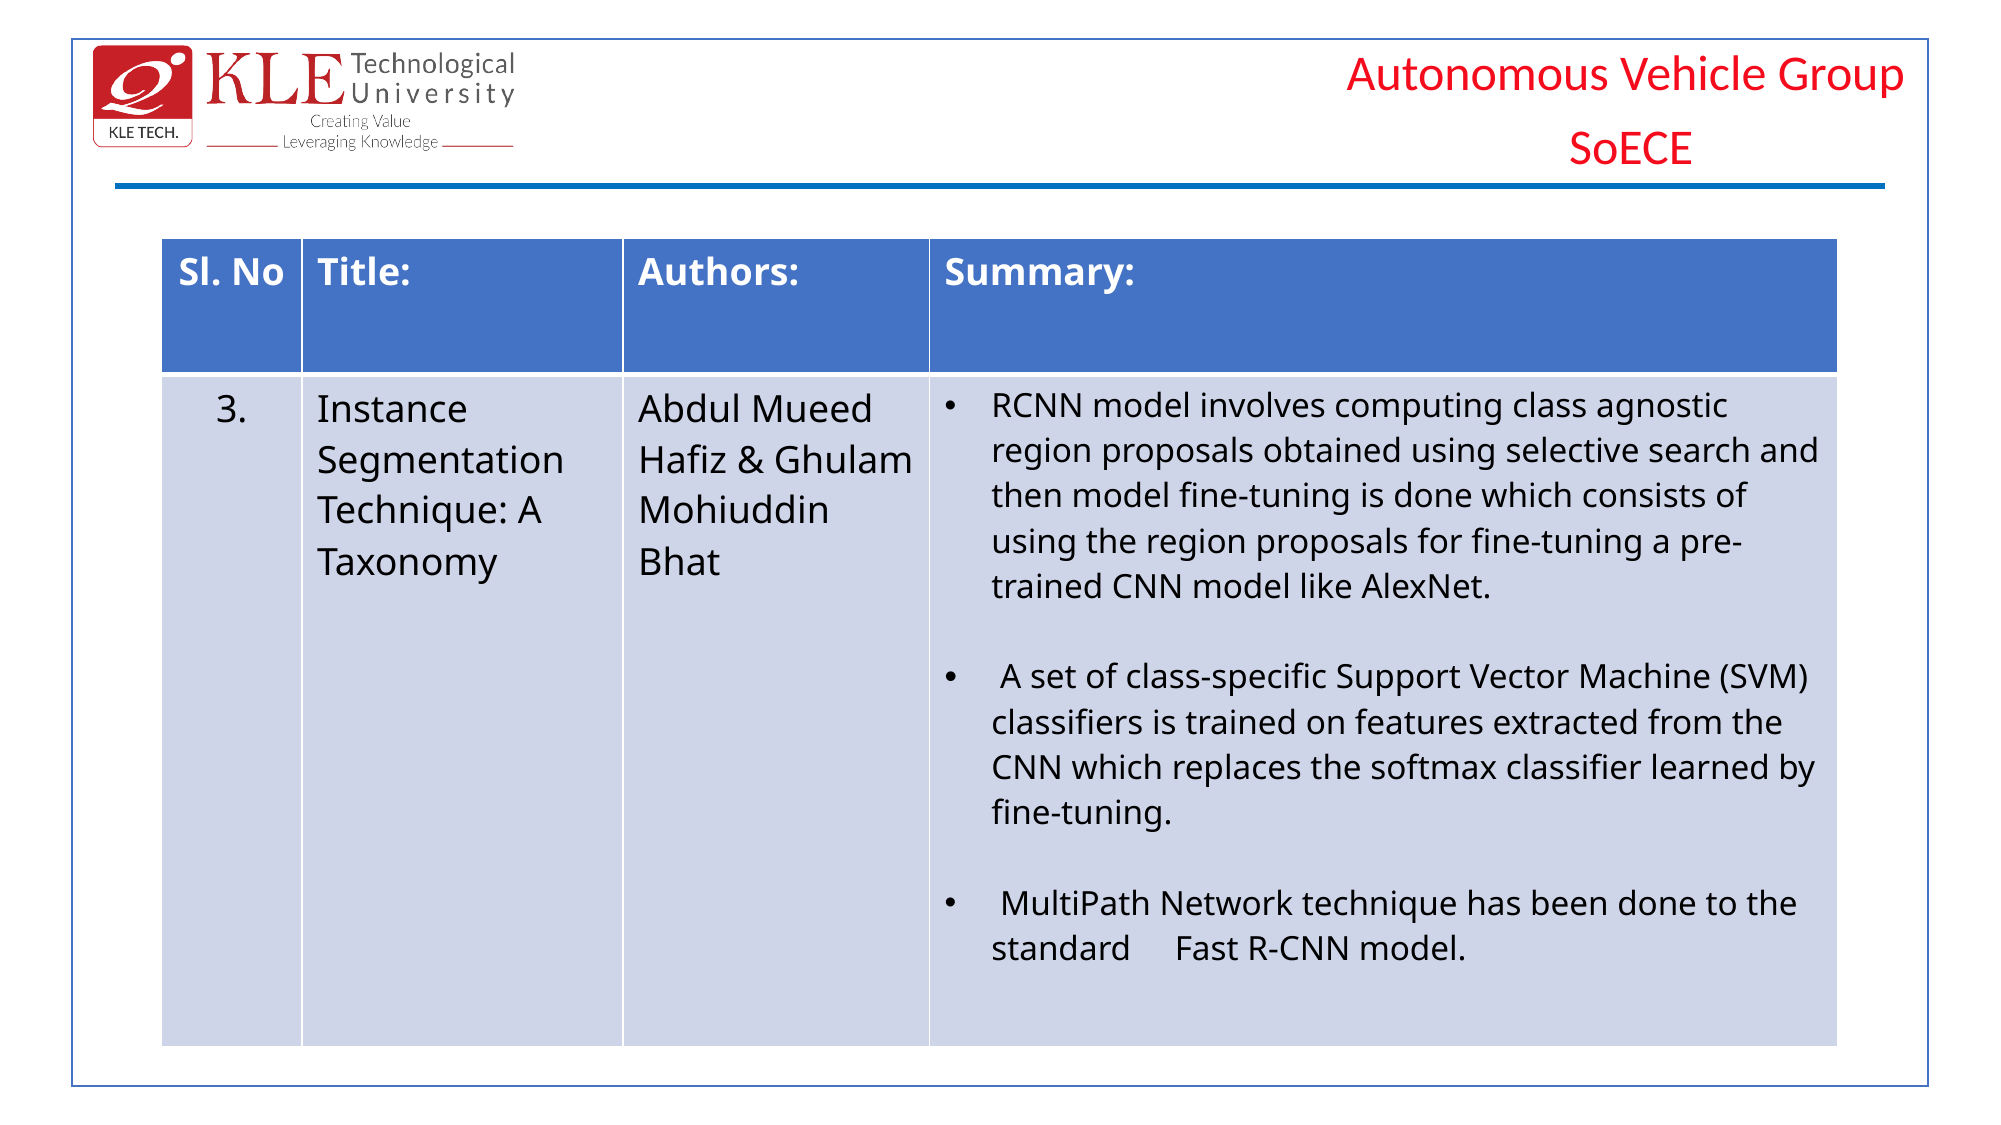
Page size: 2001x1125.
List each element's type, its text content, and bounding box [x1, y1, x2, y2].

table_cell Abdul Mueed Hafiz & Ghulam Mohiuddin Bhat [624, 377, 929, 1046]
table_cell 3. [162, 377, 301, 1046]
table_header Title: [303, 239, 622, 372]
picture [93, 39, 519, 152]
subtitle Autonomous Vehicle Group SoECE [1304, 39, 1947, 200]
title [71, 38, 1929, 1087]
table_header Authors: [624, 239, 929, 372]
table_header Sl. No [162, 239, 301, 372]
table_cell Instance Segmentation Technique: A Taxonomy [303, 377, 622, 1046]
table_cell RCNN model involves computing class agnostic region proposals obtained using selective search and then model fine-tuning is done which consists of using the region proposals for fine-tuning a pre-trained CNN model like AlexNet. A set of class-specific Support Vector Machine (SVM) classifiers is trained on features extracted from the CNN which replaces the softmax classifier learned by fine-tuning. MultiPath Network technique has been done to the standard Fast R-CNN model. [930, 377, 1837, 1046]
table_header Summary: [930, 239, 1837, 372]
